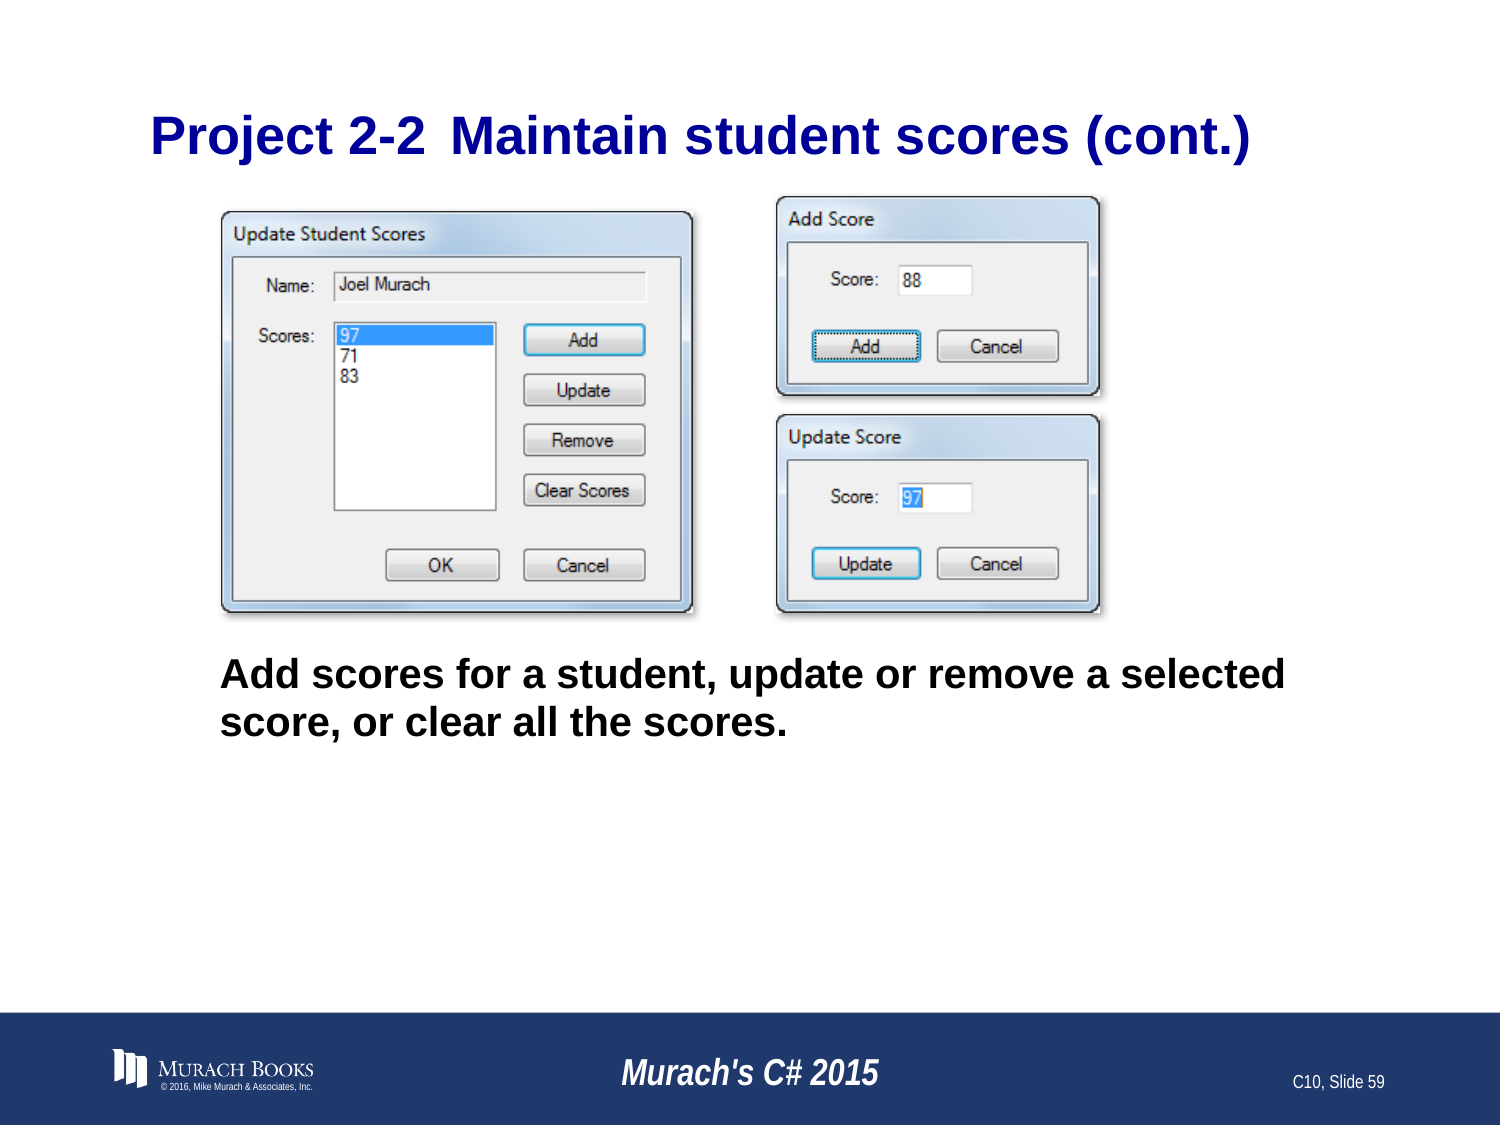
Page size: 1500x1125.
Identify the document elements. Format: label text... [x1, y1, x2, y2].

picture [221, 210, 693, 612]
title Project 2-2 Maintain student scores (cont.) [150, 99, 1350, 166]
footer © 2016, Mike Murach & Associates, Inc. [12, 1025, 463, 1100]
slide_number Murach's C# 2015 [463, 1025, 1050, 1100]
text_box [162, 612, 1361, 759]
picture [776, 413, 1101, 612]
picture [776, 196, 1101, 396]
slide_number C10, Slide 59 [1087, 1025, 1400, 1100]
